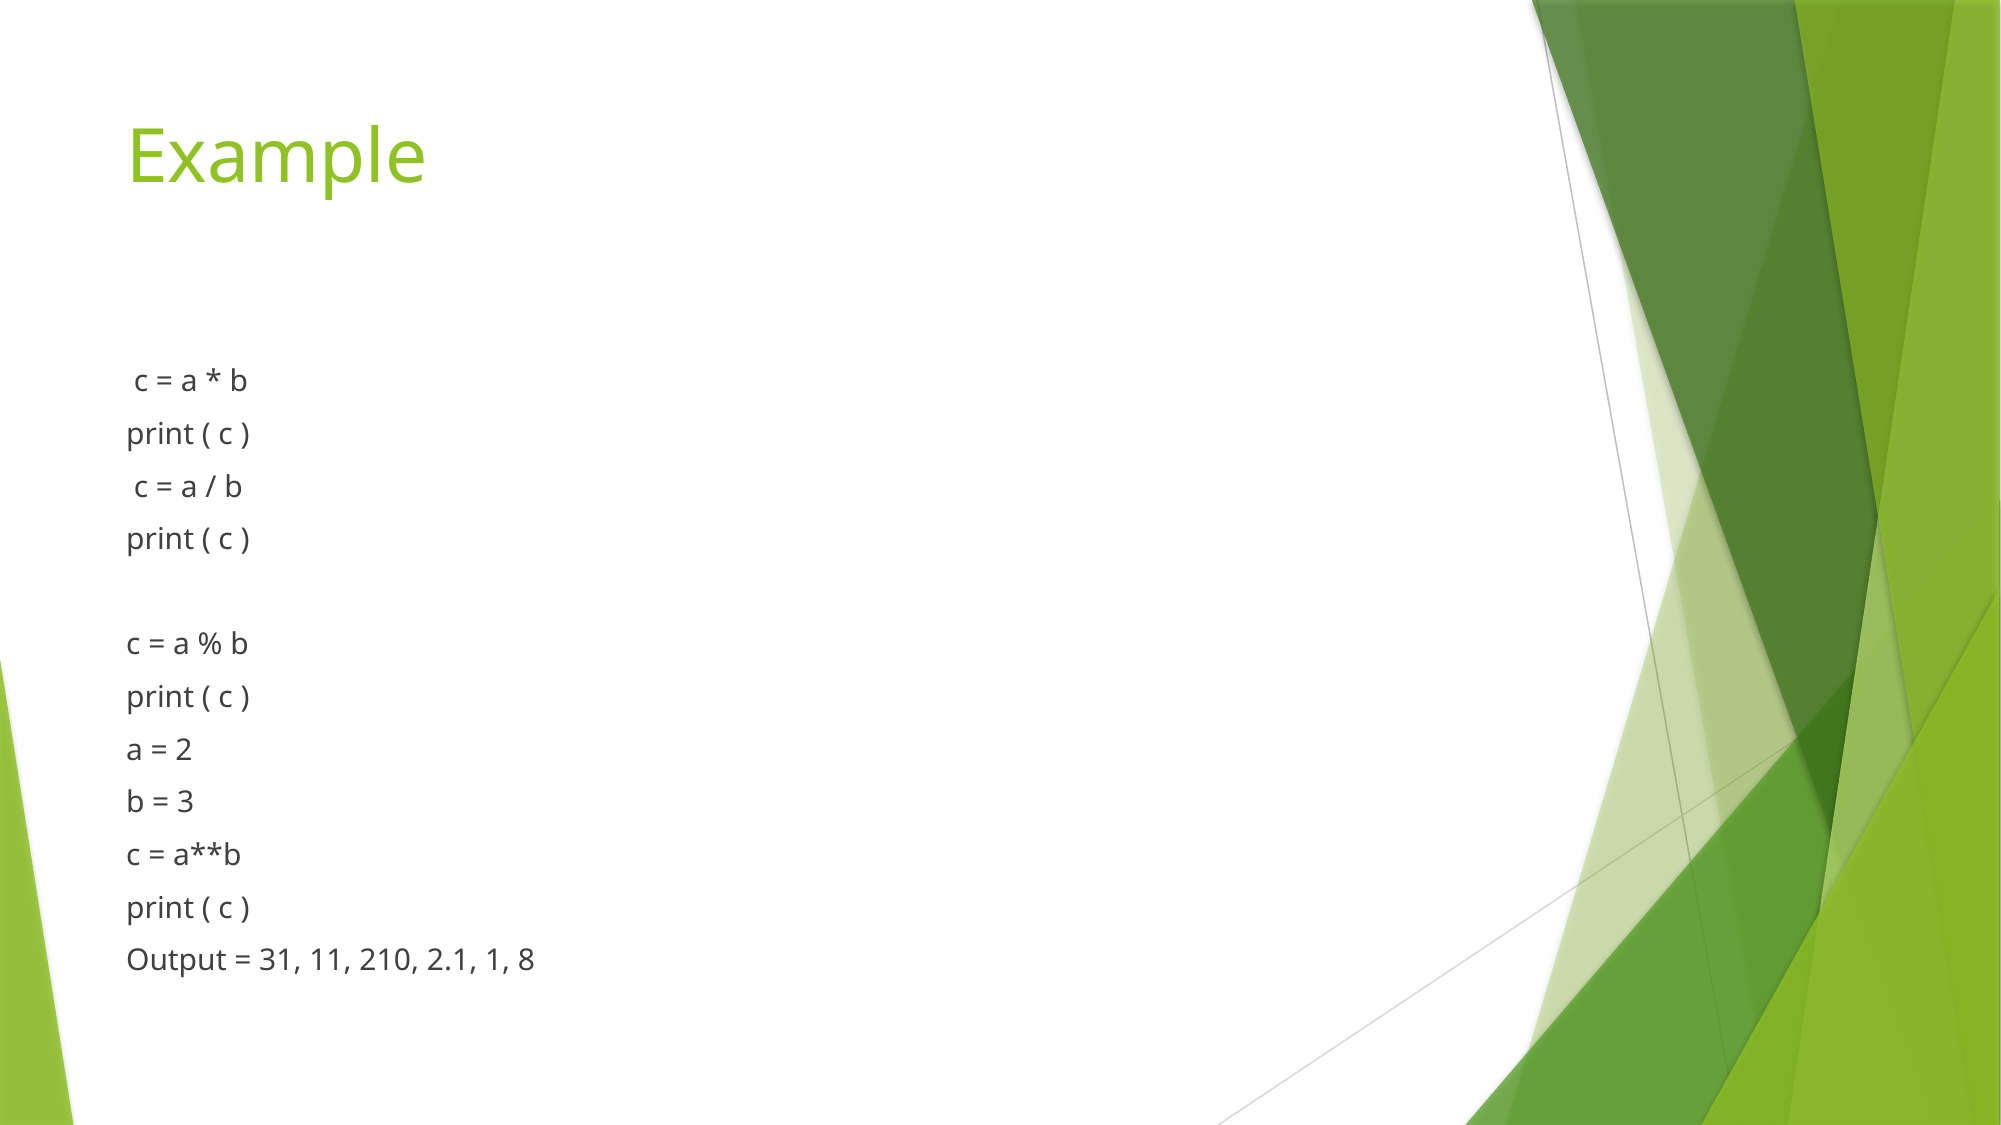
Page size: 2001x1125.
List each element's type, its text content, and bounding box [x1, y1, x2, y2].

title Example [111, 99, 1522, 236]
list c = a * b print ( c ) c = a / b print ( c ) c = a % b print ( c ) a = 2 b = 3 c = a**b print ( c ) Output = 31, 11, 210, 2.1, 1, 8 [111, 354, 1522, 992]
